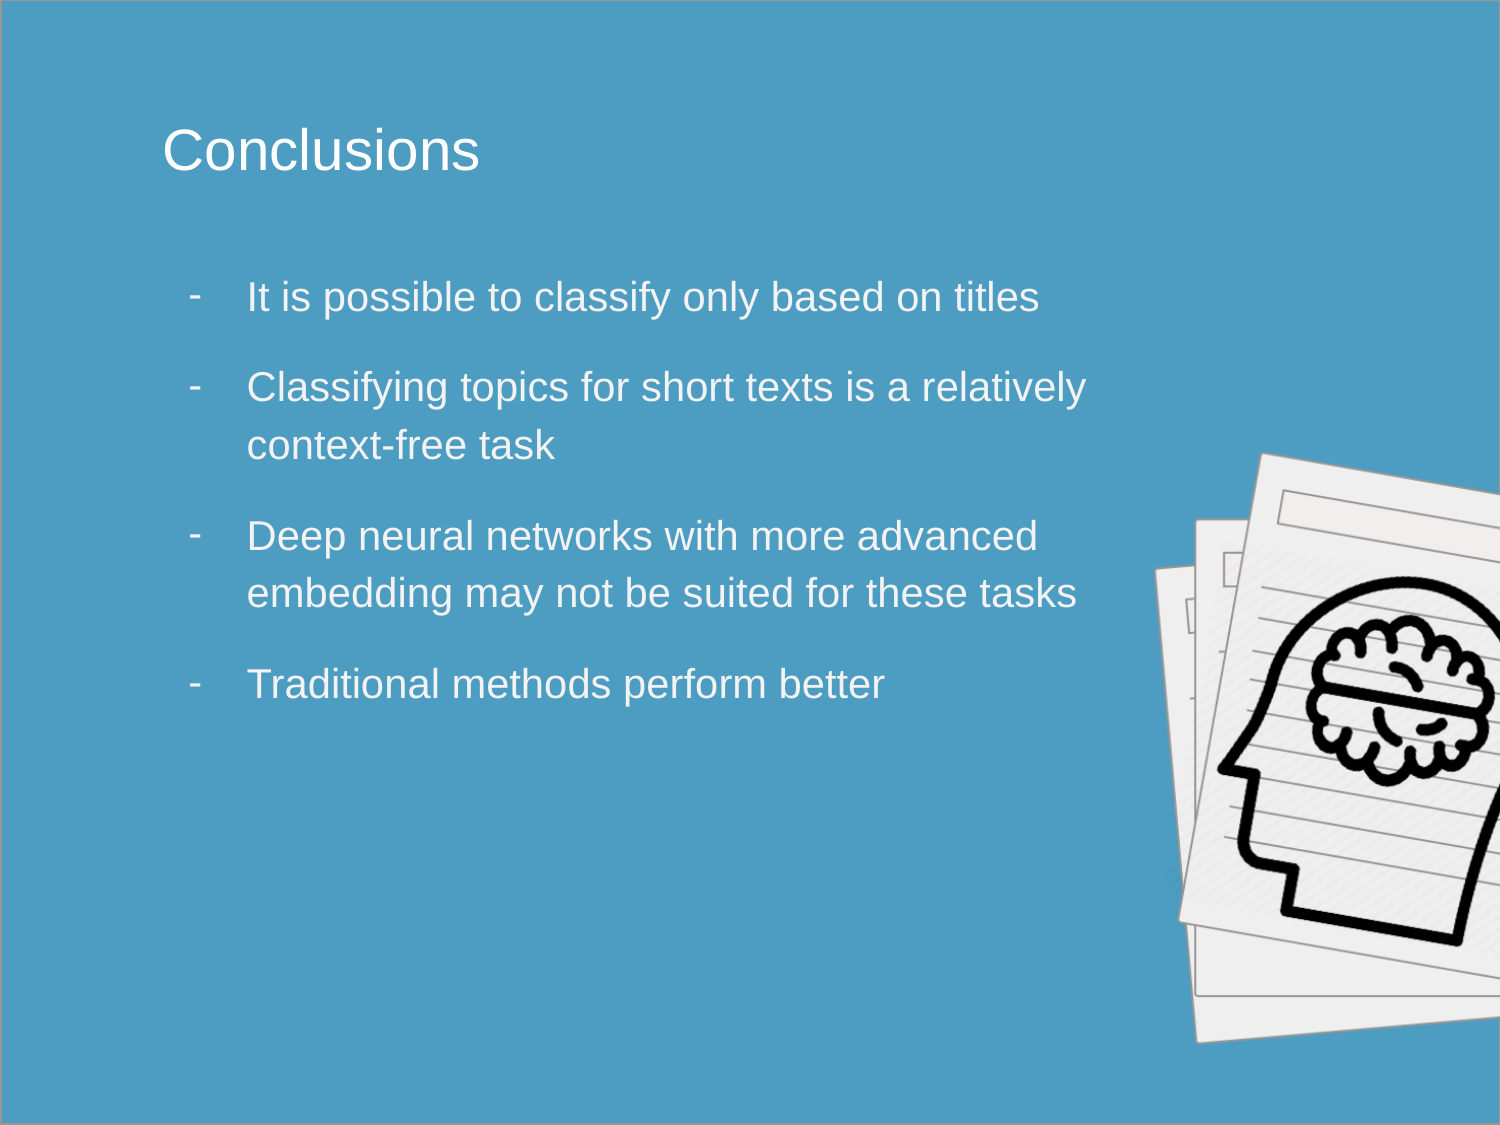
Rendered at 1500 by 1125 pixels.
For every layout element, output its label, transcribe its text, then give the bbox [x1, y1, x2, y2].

picture [0, 0, 1500, 1125]
title Conclusions [147, 97, 1350, 223]
list It is possible to classify only based on titles Classifying topics for short texts is a relatively context-free task Deep neural networks with more advanced embedding may not be suited for these tasks Traditional methods perform better [156, 246, 1253, 995]
